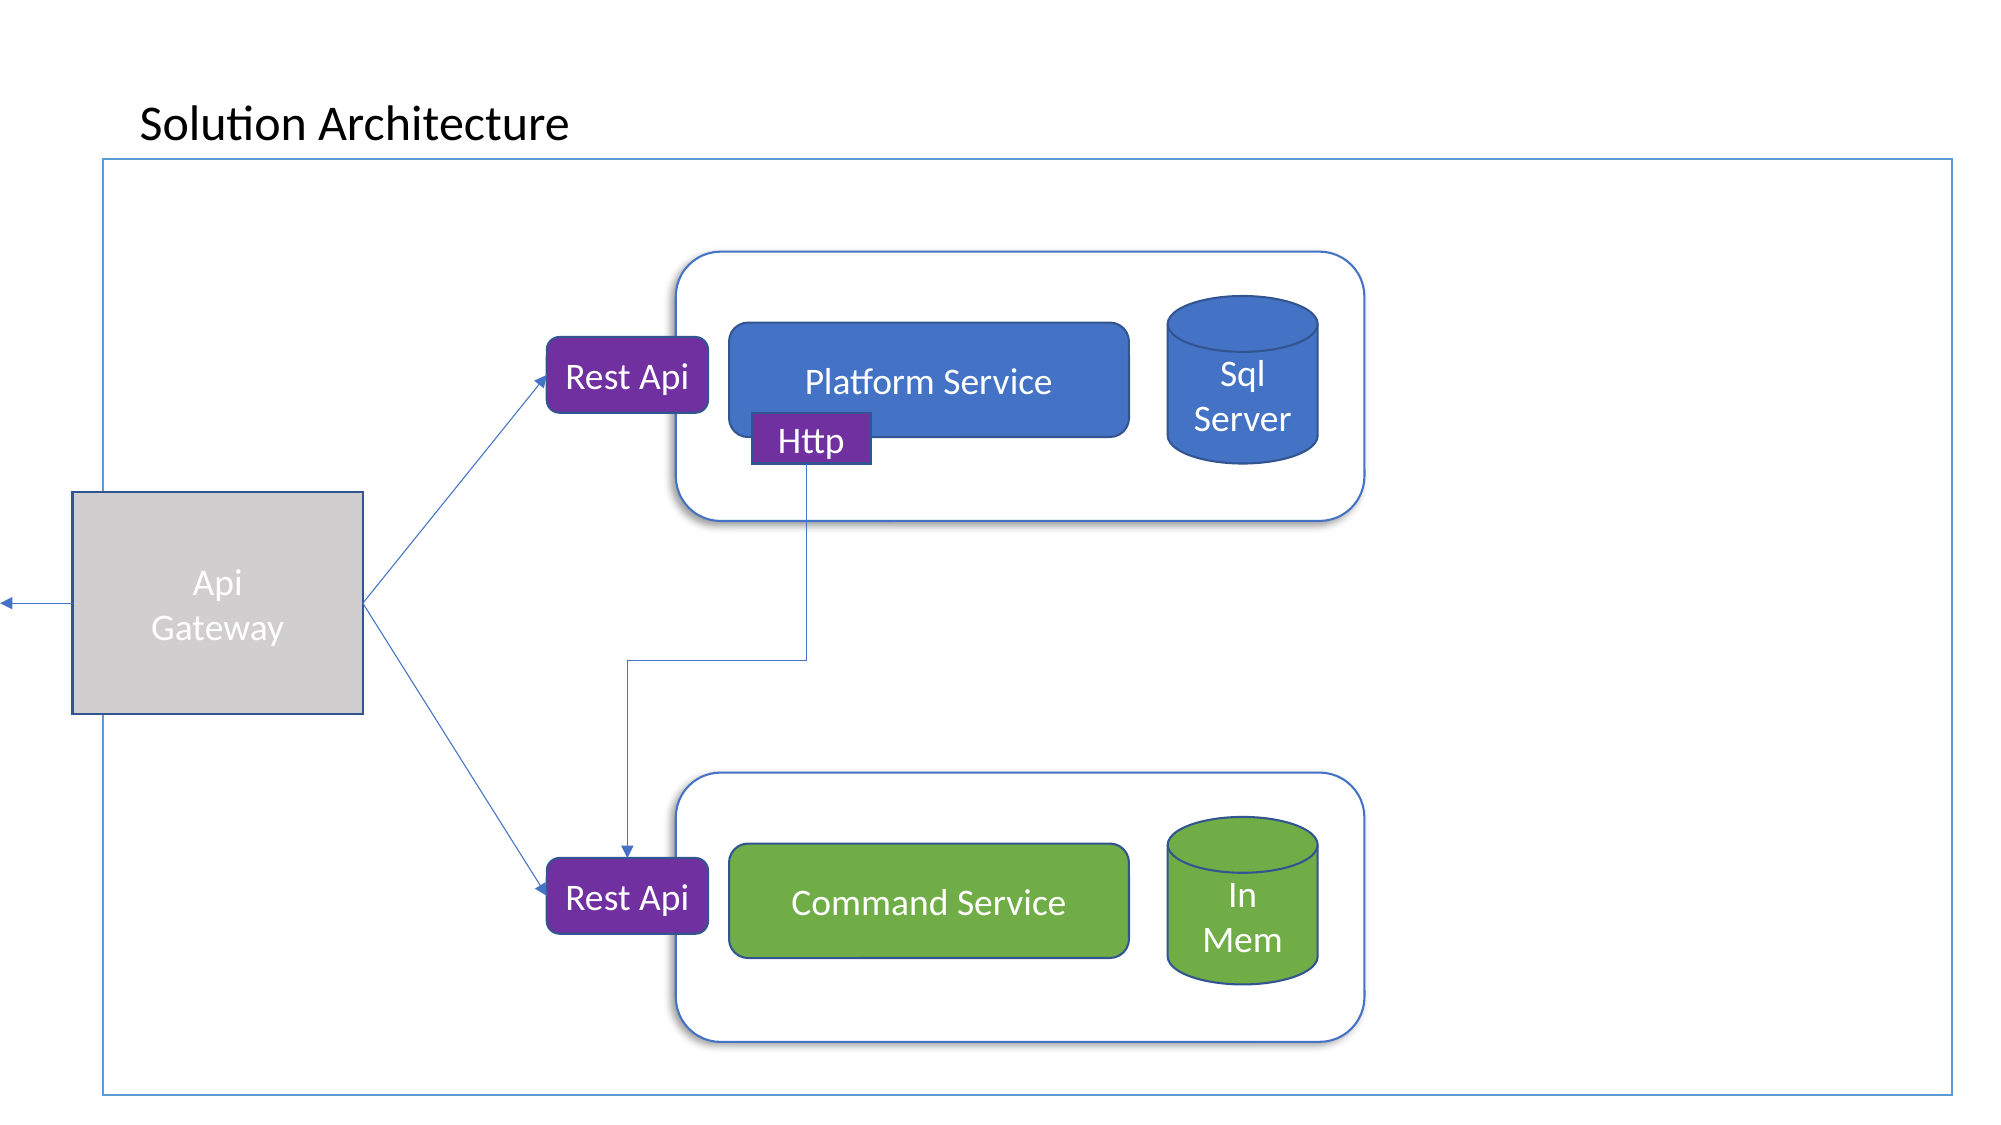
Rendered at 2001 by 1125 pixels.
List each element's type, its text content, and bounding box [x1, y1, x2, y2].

text_box [674, 771, 1366, 1043]
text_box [362, 374, 547, 603]
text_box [519, 571, 915, 751]
text_box Solution Architecture [124, 83, 586, 158]
text_box Platform Service [728, 321, 1131, 439]
text_box [674, 250, 1366, 523]
text_box [102, 158, 1953, 1096]
text_box Command Service [728, 842, 1131, 960]
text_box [362, 603, 547, 896]
text_box Sql Server [1166, 294, 1319, 465]
text_box Api Gateway [71, 491, 362, 715]
text_box Rest Api [545, 335, 710, 414]
text_box Rest Api [545, 856, 710, 935]
text_box In Mem [1166, 815, 1319, 986]
text_box Http [751, 412, 872, 465]
